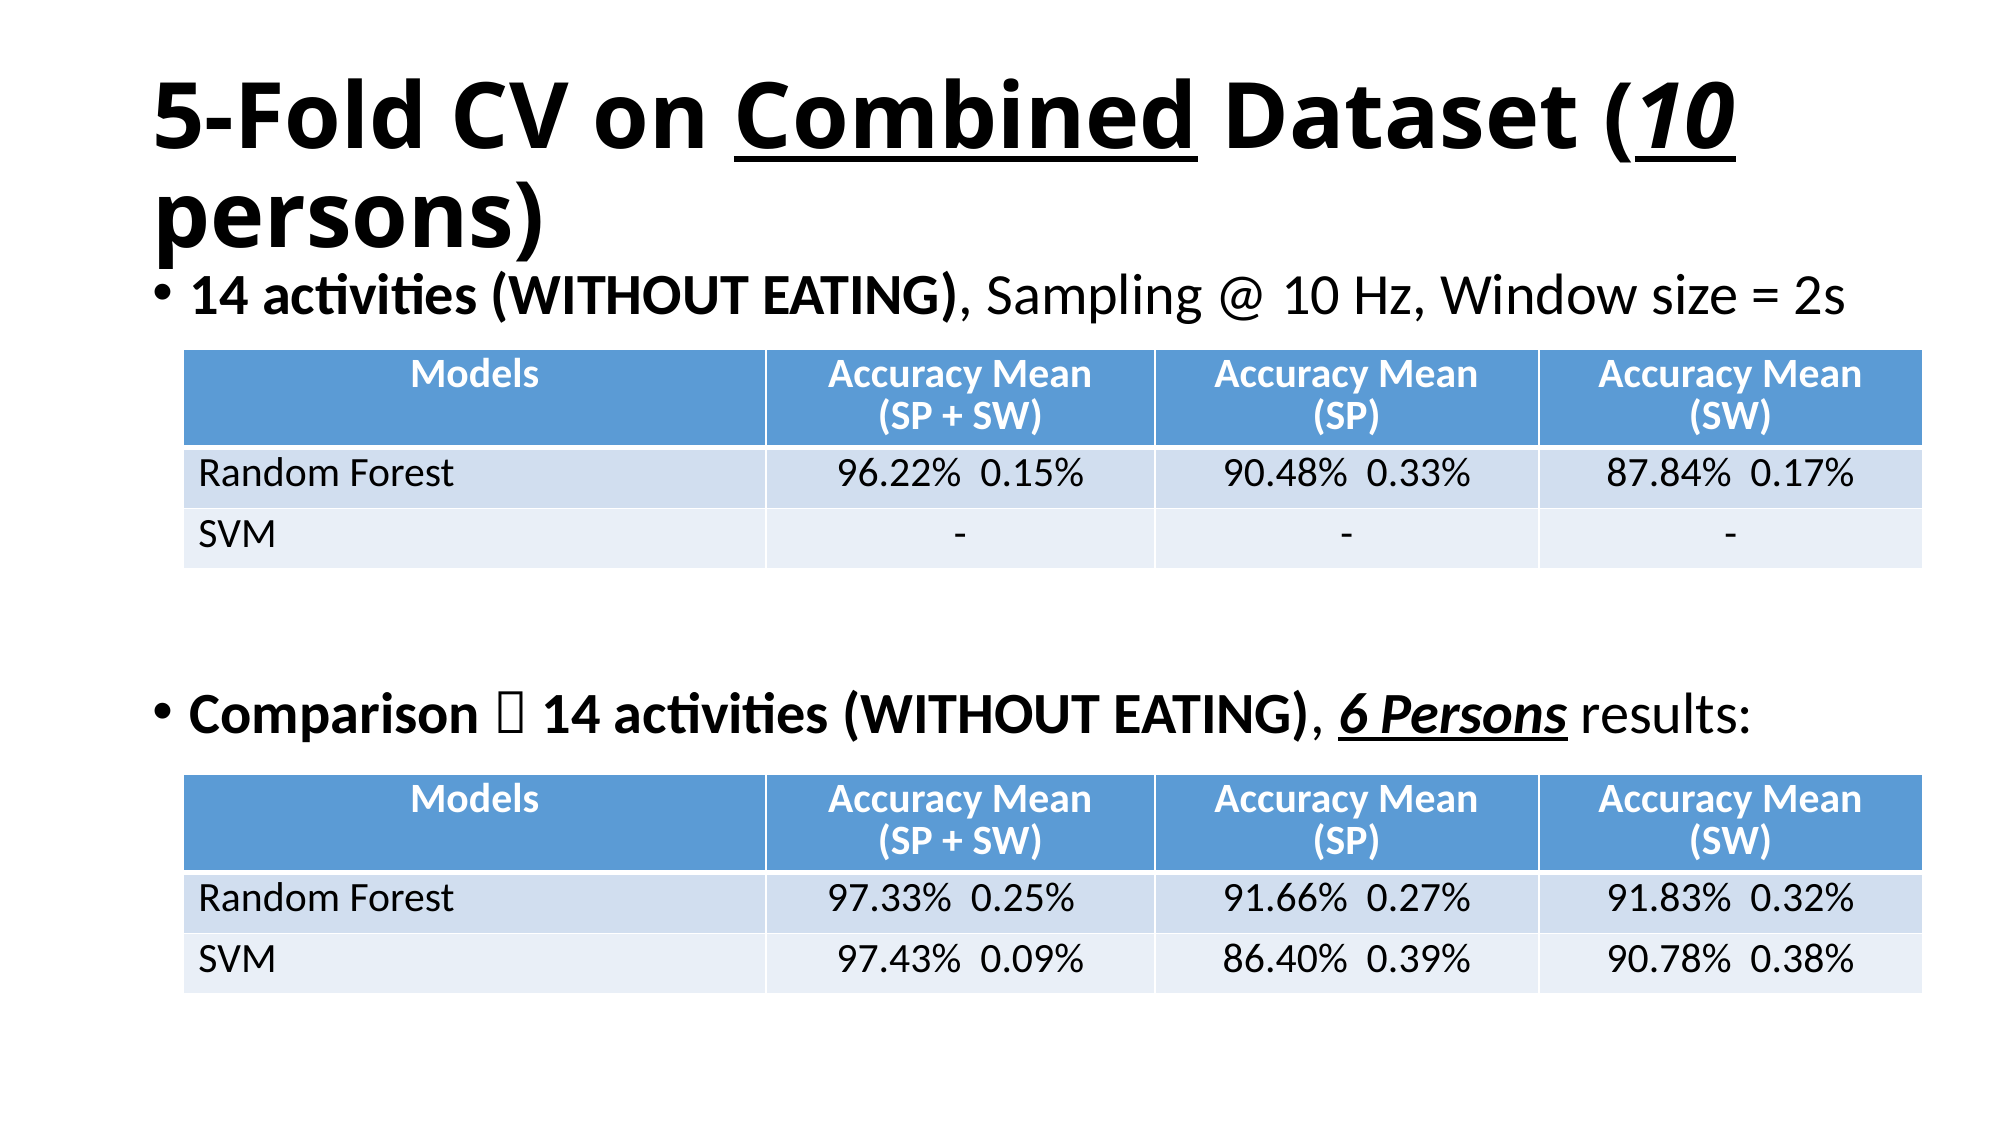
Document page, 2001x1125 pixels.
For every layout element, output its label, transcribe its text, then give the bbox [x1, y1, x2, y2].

list 14 activities (WITHOUT EATING), Sampling @ 10 Hz, Window size = 2s Comparison  14 activities (WITHOUT EATING), 6 Persons results: [137, 256, 1923, 1082]
title 5-Fold CV on Combined Dataset (10 persons) [137, 59, 1863, 256]
